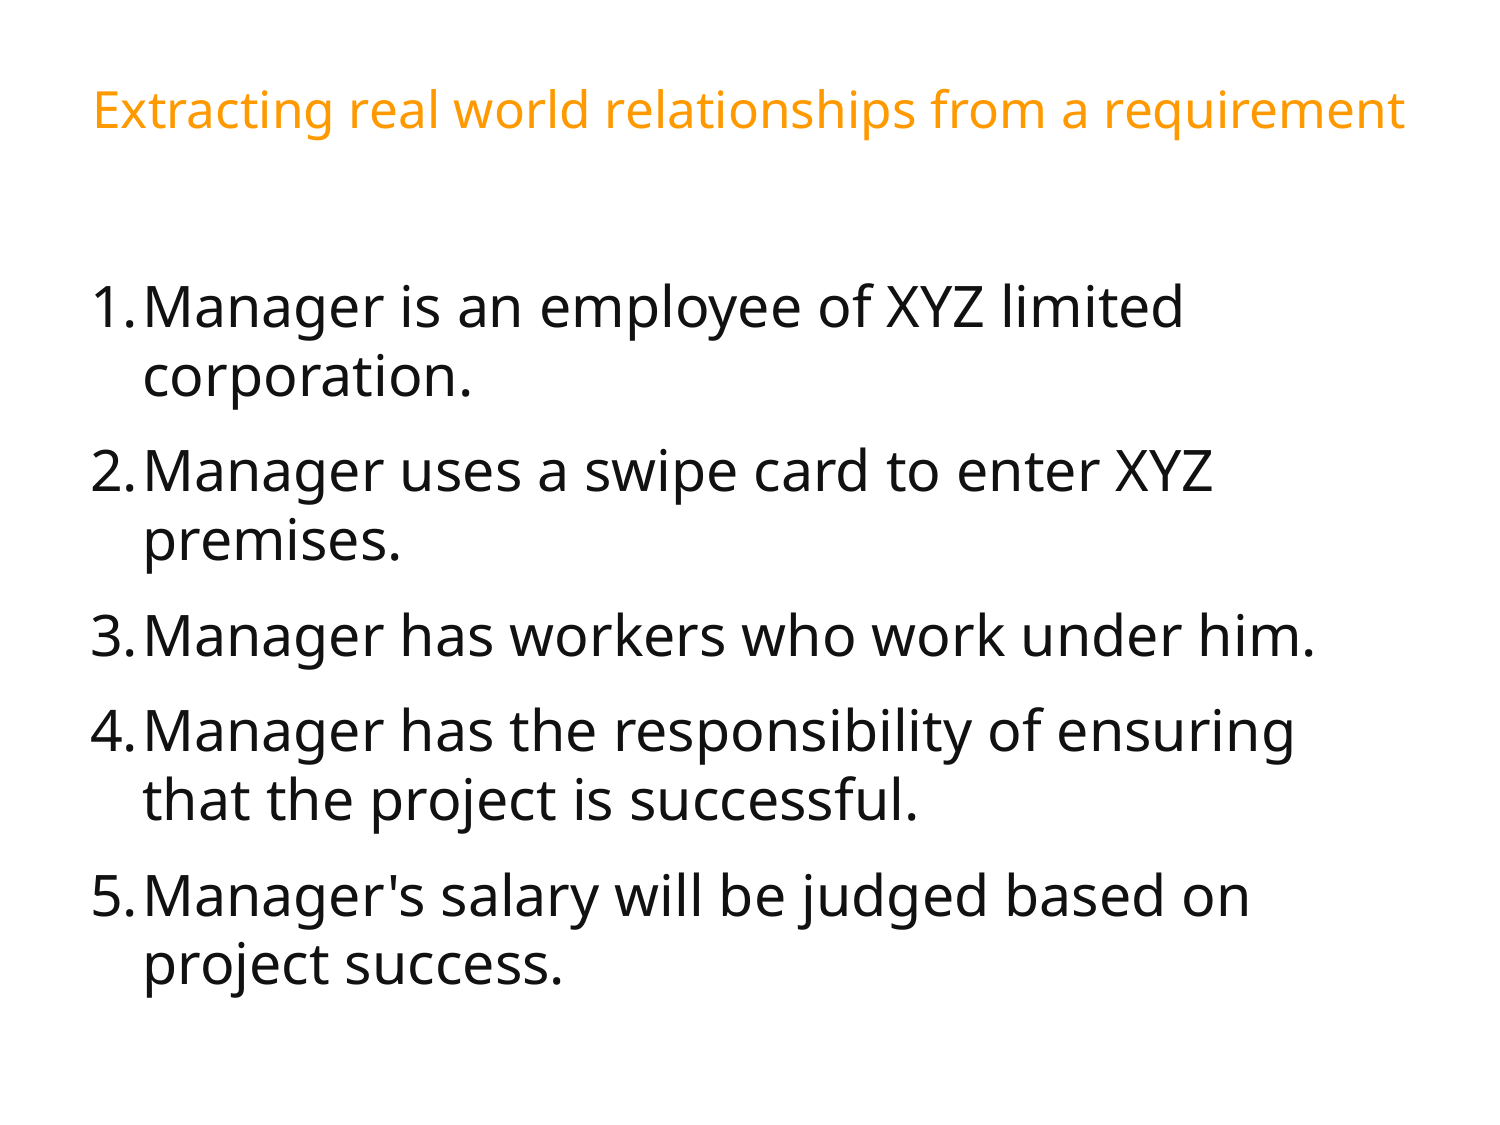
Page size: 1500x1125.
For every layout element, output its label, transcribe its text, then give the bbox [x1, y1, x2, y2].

title Extracting real world relationships from a requirement [75, 45, 1425, 233]
list Manager is an employee of XYZ limited corporation. Manager uses a swipe card to enter XYZ premises. Manager has workers who work under him. Manager has the responsibility of ensuring that the project is successful. Manager's salary will be judged based on project success. [75, 262, 1425, 1005]
